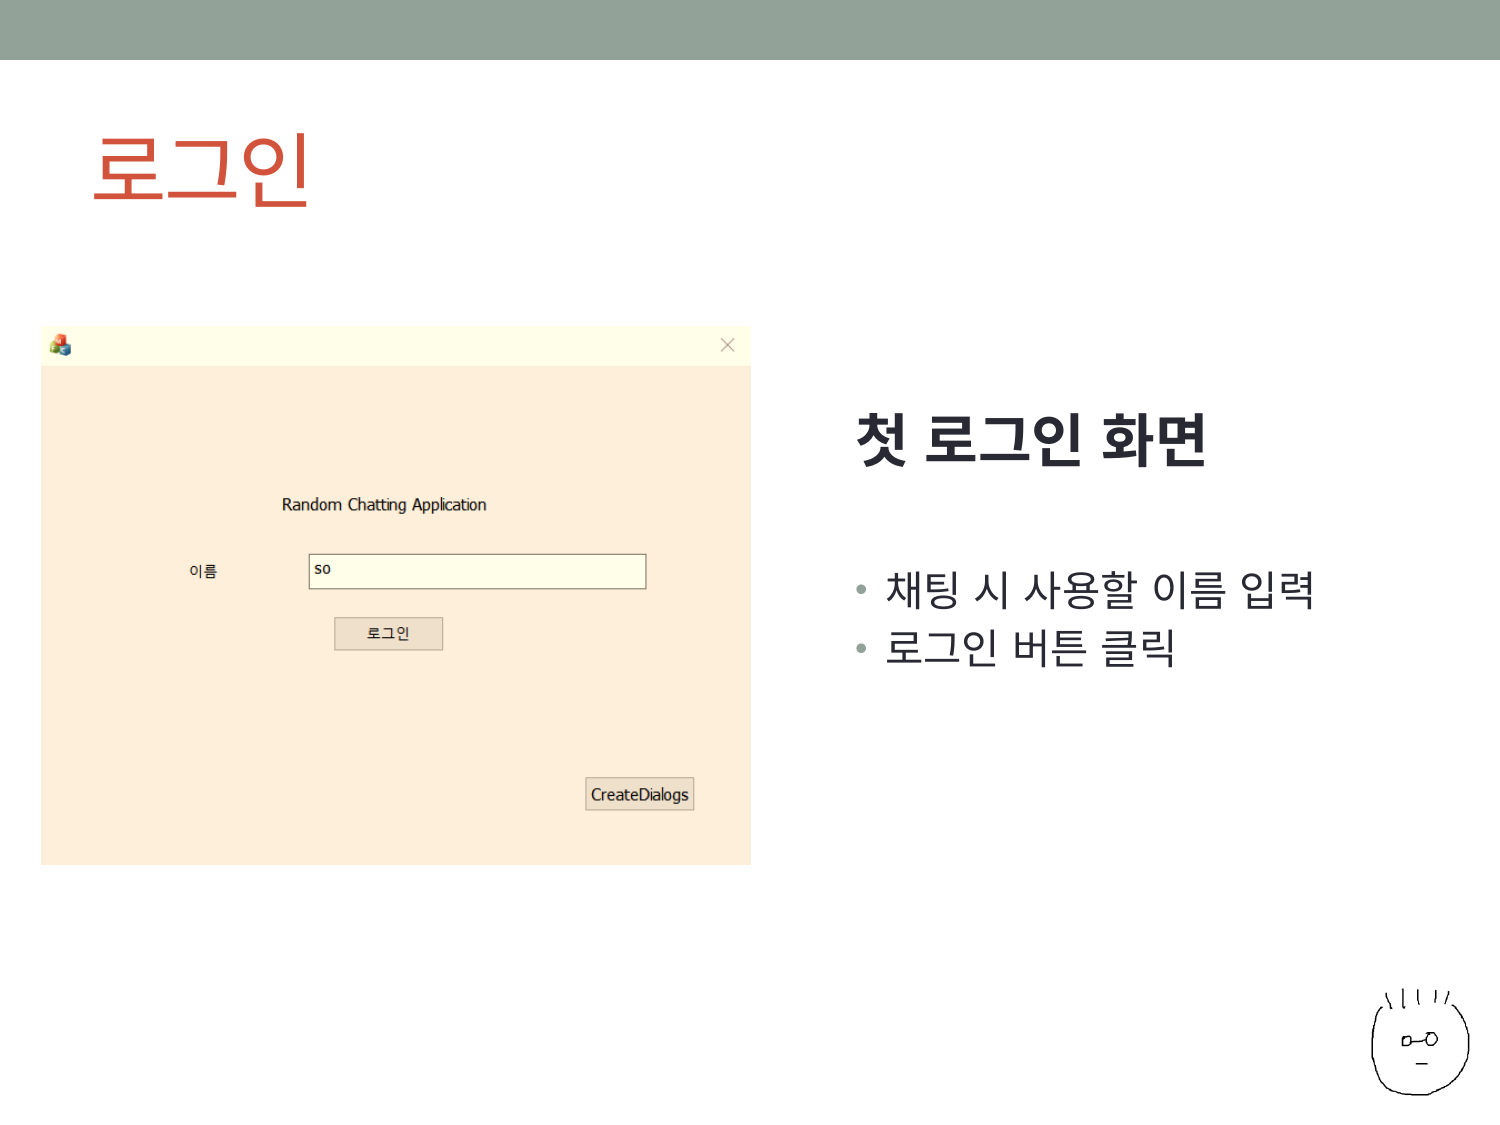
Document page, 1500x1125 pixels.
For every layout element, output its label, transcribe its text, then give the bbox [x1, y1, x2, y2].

title 로그인 [75, 87, 1425, 250]
list 첫 로그인 화면 채팅 시 사용할 이름 입력 로그인 버튼 클릭 [840, 397, 1500, 1125]
picture [41, 326, 751, 865]
